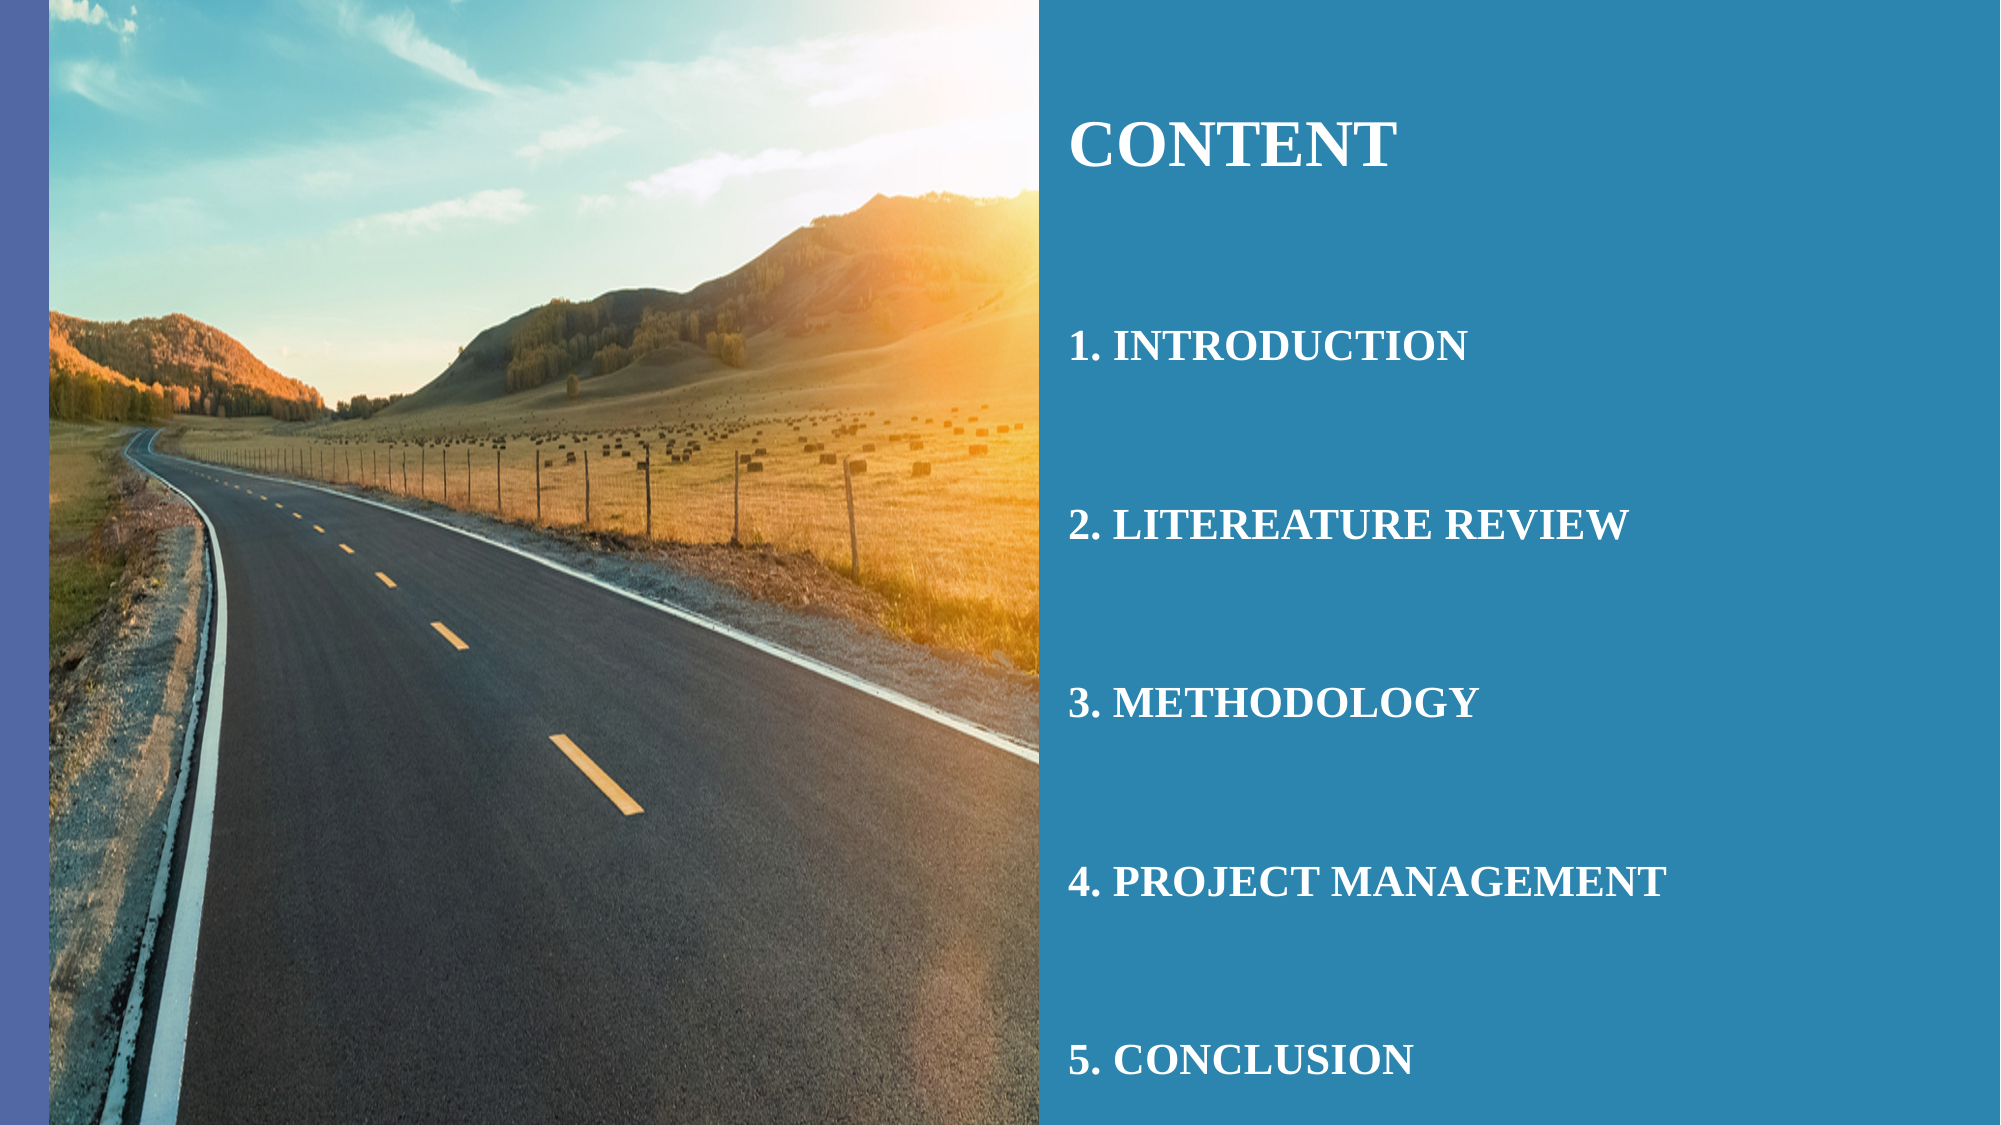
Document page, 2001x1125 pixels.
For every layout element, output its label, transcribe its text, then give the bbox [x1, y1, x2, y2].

picture [49, 0, 1039, 1125]
subtitle 1. INTRODUCTION 2. LITEREATURE REVIEW 3. METHODOLOGY 4. PROJECT MANAGEMENT 5. CONCLUSION [1053, 202, 1951, 1098]
title CONTENT [1053, 27, 1951, 189]
